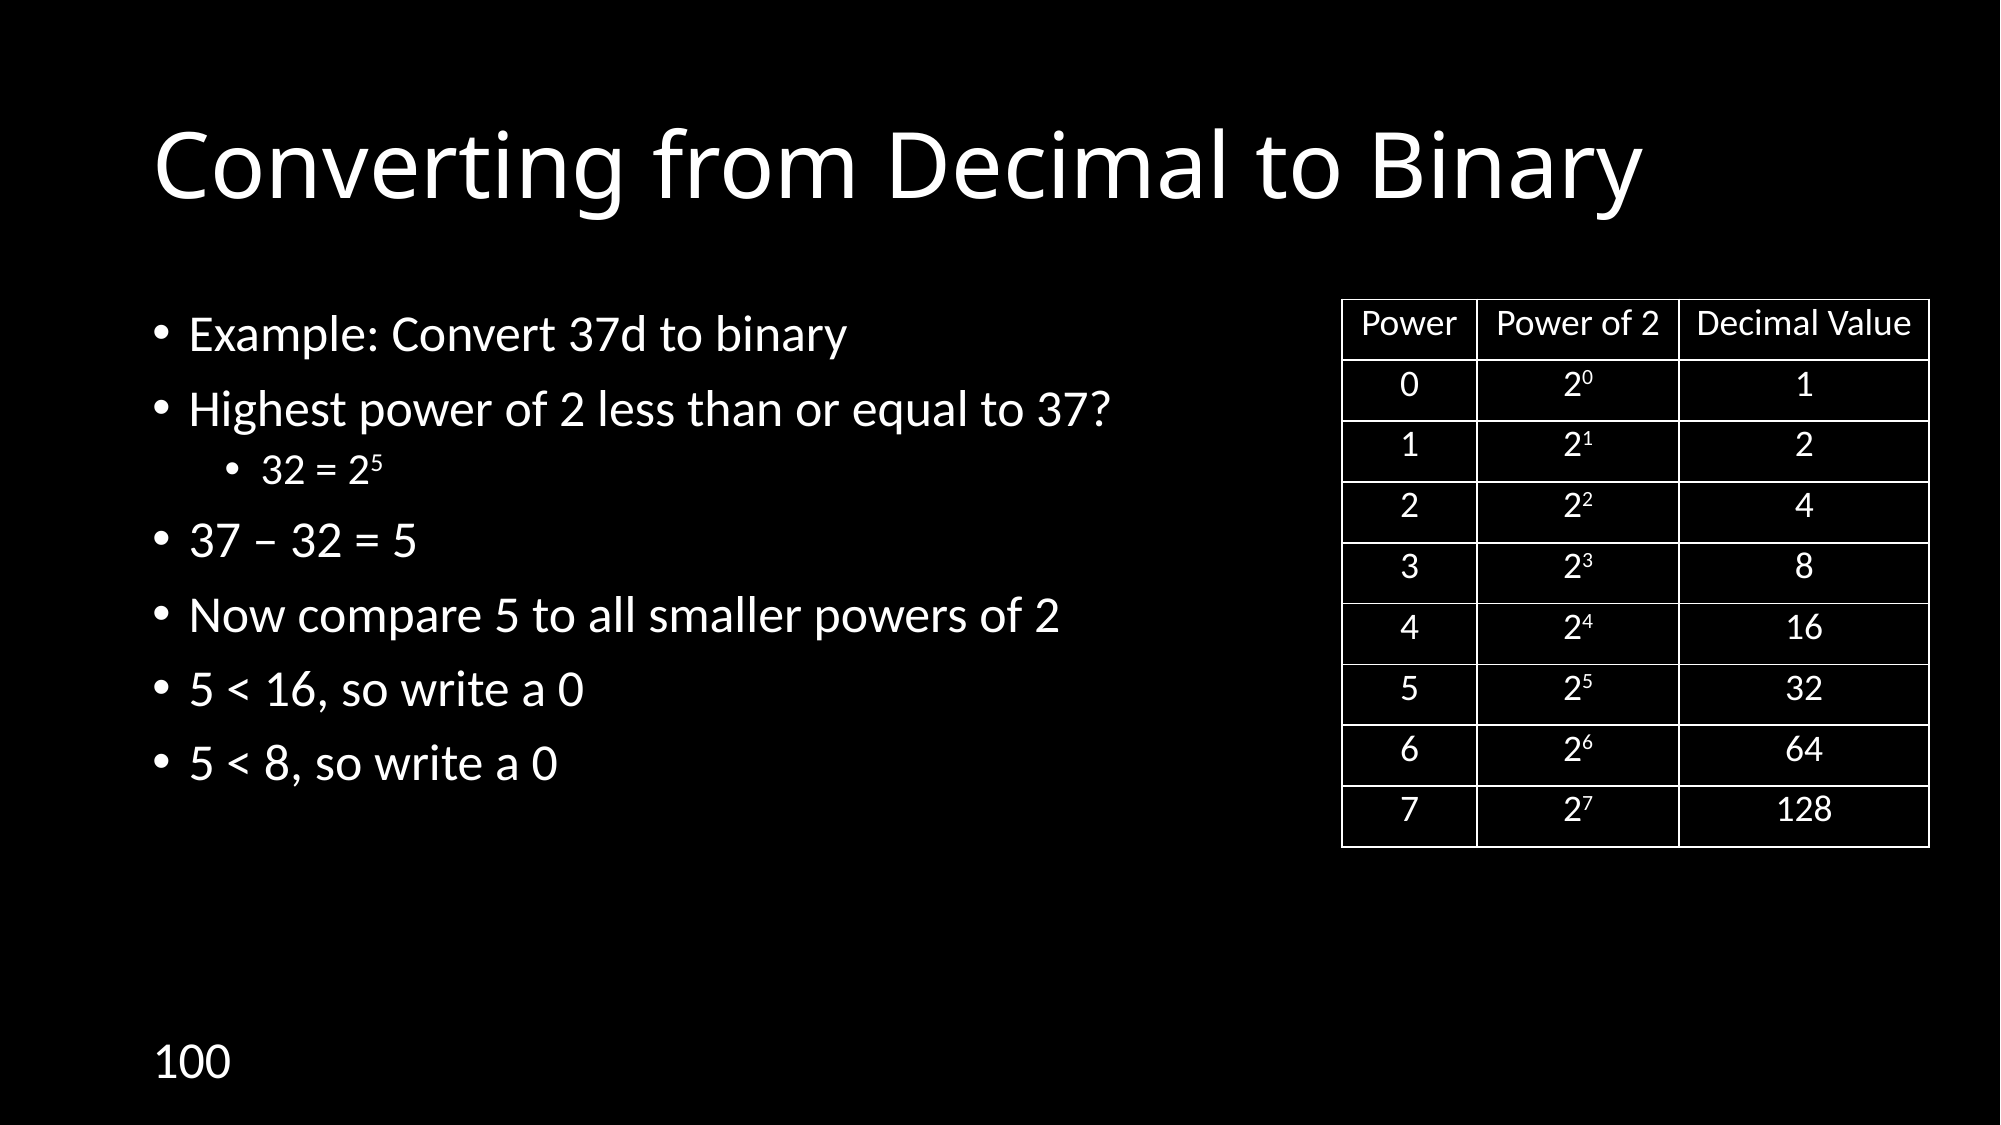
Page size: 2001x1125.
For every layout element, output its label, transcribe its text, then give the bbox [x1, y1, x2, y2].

table_cell 4 [1343, 604, 1476, 664]
table_cell 7 [1343, 787, 1476, 846]
table_cell 1 [1343, 422, 1476, 481]
table_header Power of 2 [1478, 300, 1678, 359]
table_cell 8 [1680, 544, 1928, 603]
table_cell 1 [1680, 361, 1928, 420]
table_cell 128 [1680, 787, 1928, 846]
table_cell 24 [1478, 604, 1678, 664]
table_cell 32 [1680, 665, 1928, 724]
table_cell 64 [1680, 726, 1928, 785]
table_cell 2 [1680, 422, 1928, 481]
table_cell 26 [1478, 726, 1678, 785]
table_cell 20 [1478, 361, 1678, 420]
table_cell 16 [1680, 604, 1928, 664]
table_cell 22 [1478, 483, 1678, 542]
list Example: Convert 37d to binary Highest power of 2 less than or equal to 37? 32 = 25 37 – 32 = 5 Now compare 5 to all smaller powers of 2 5 < 16, so write a 0 5 < 8, so write a 0 100 [137, 299, 1342, 1101]
table_cell 4 [1680, 483, 1928, 542]
table_cell 27 [1478, 787, 1678, 846]
table_cell 25 [1478, 665, 1678, 724]
table_cell 3 [1343, 544, 1476, 603]
table_header Decimal Value [1680, 300, 1928, 359]
table_cell 0 [1343, 361, 1476, 420]
table_header Power [1343, 300, 1476, 359]
table_cell 5 [1343, 665, 1476, 724]
table_cell 21 [1478, 422, 1678, 481]
table_cell 6 [1343, 726, 1476, 785]
table_cell 23 [1478, 544, 1678, 603]
title Converting from Decimal to Binary [137, 59, 1863, 278]
table_cell 2 [1343, 483, 1476, 542]
